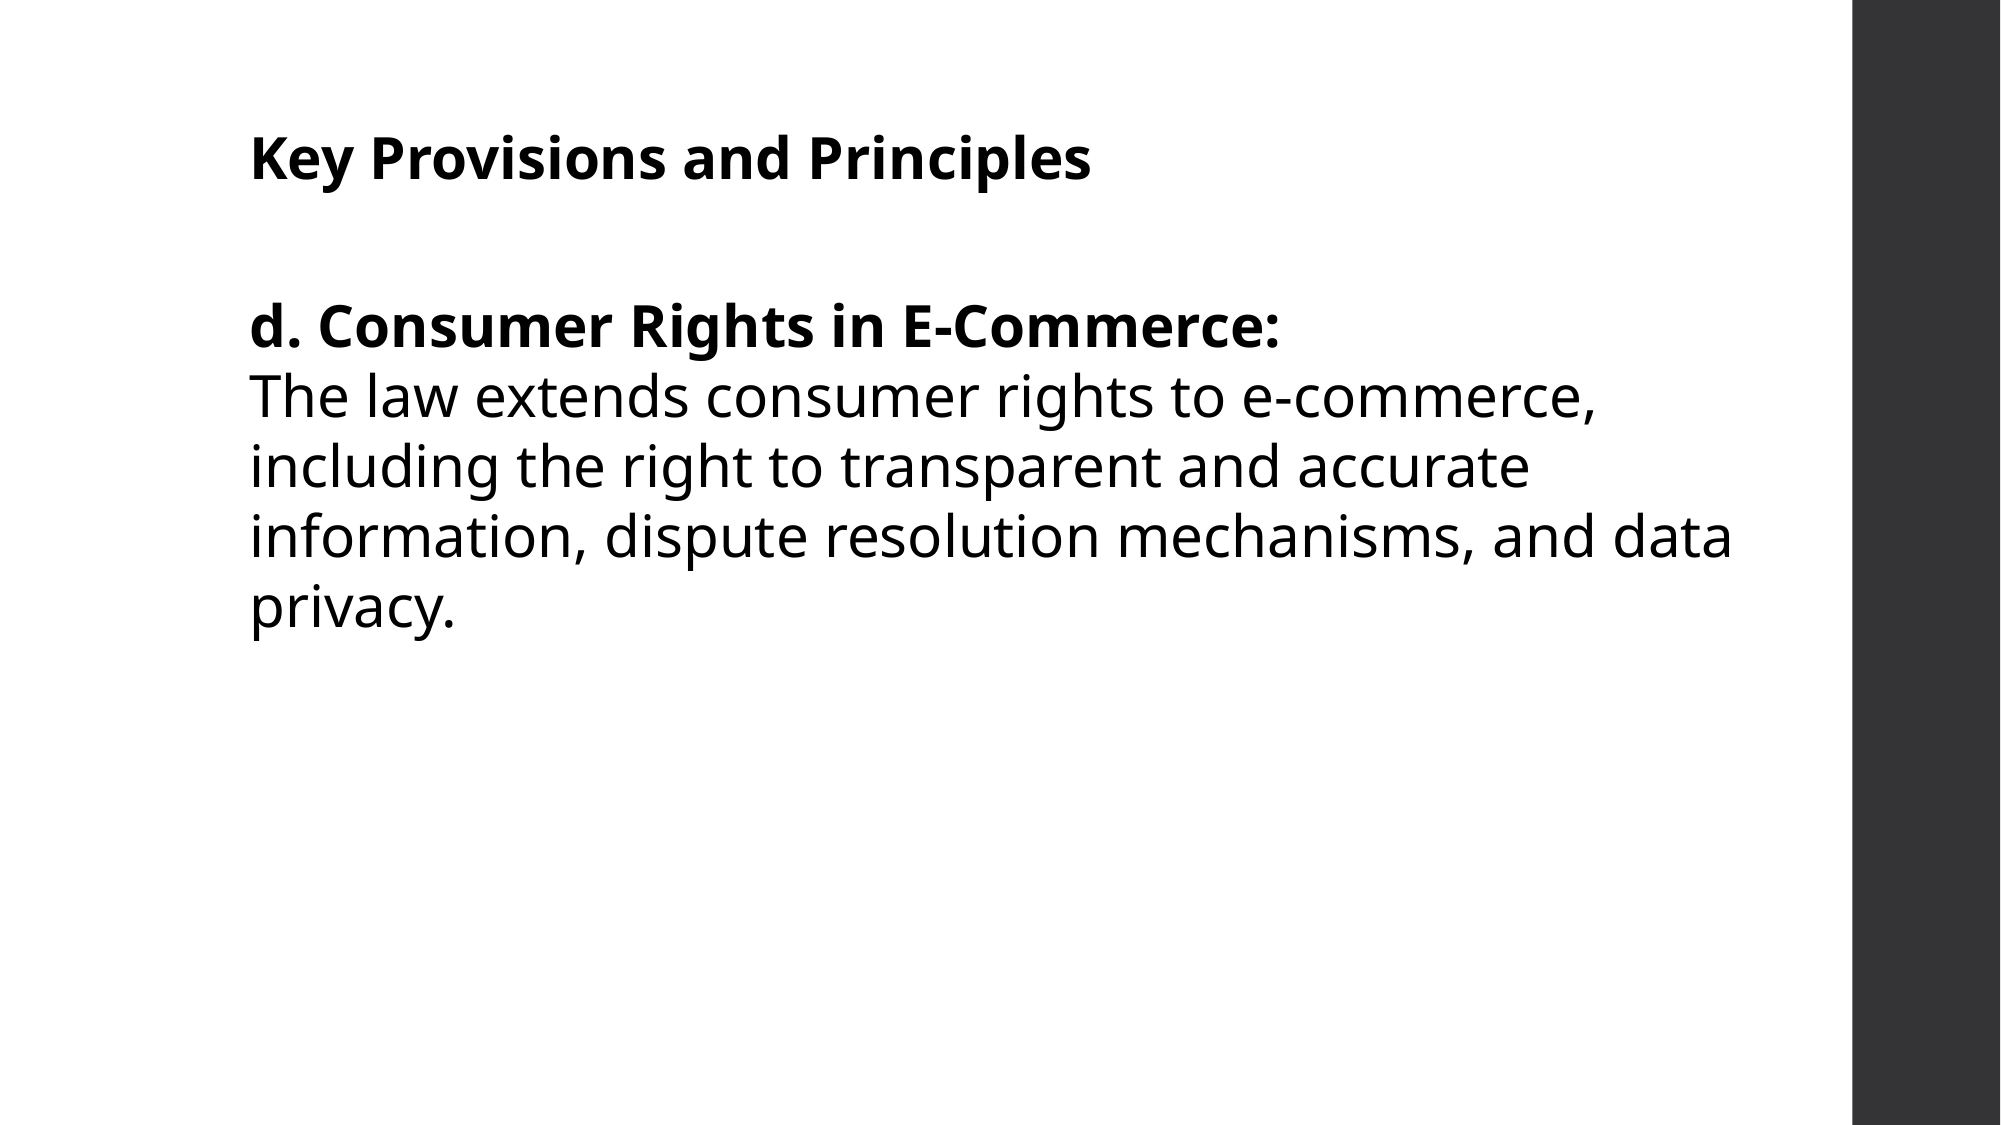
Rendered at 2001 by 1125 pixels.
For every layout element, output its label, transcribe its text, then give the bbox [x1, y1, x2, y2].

text_box Key Provisions and Principles [234, 113, 1480, 199]
text_box d. Consumer Rights in E-Commerce: The law extends consumer rights to e-commerce, including the right to transparent and accurate information, dispute resolution mechanisms, and data privacy. [234, 281, 1778, 647]
